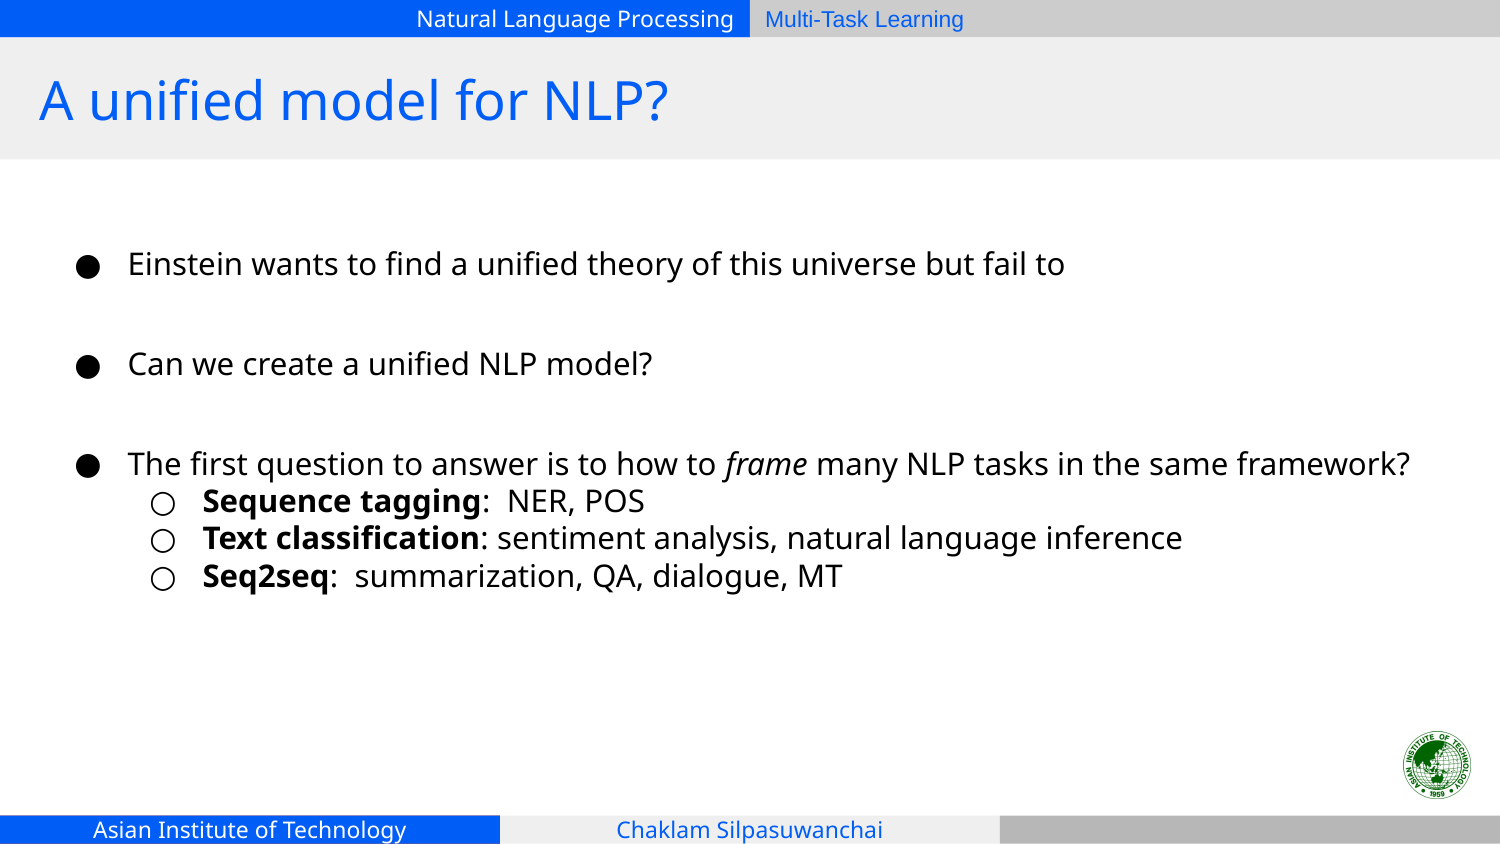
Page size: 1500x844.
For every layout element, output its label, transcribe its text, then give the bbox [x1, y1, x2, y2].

picture [1403, 731, 1471, 799]
title A unified model for NLP? [24, 37, 1475, 160]
list Einstein wants to find a unified theory of this universe but fail to Can we create a unified NLP model? The first question to answer is to how to frame many NLP tasks in the same framework? Sequence tagging: NER, POS Text classification: sentiment analysis, natural language inference Seq2seq: summarization, QA, dialogue, MT [37, 159, 1475, 729]
